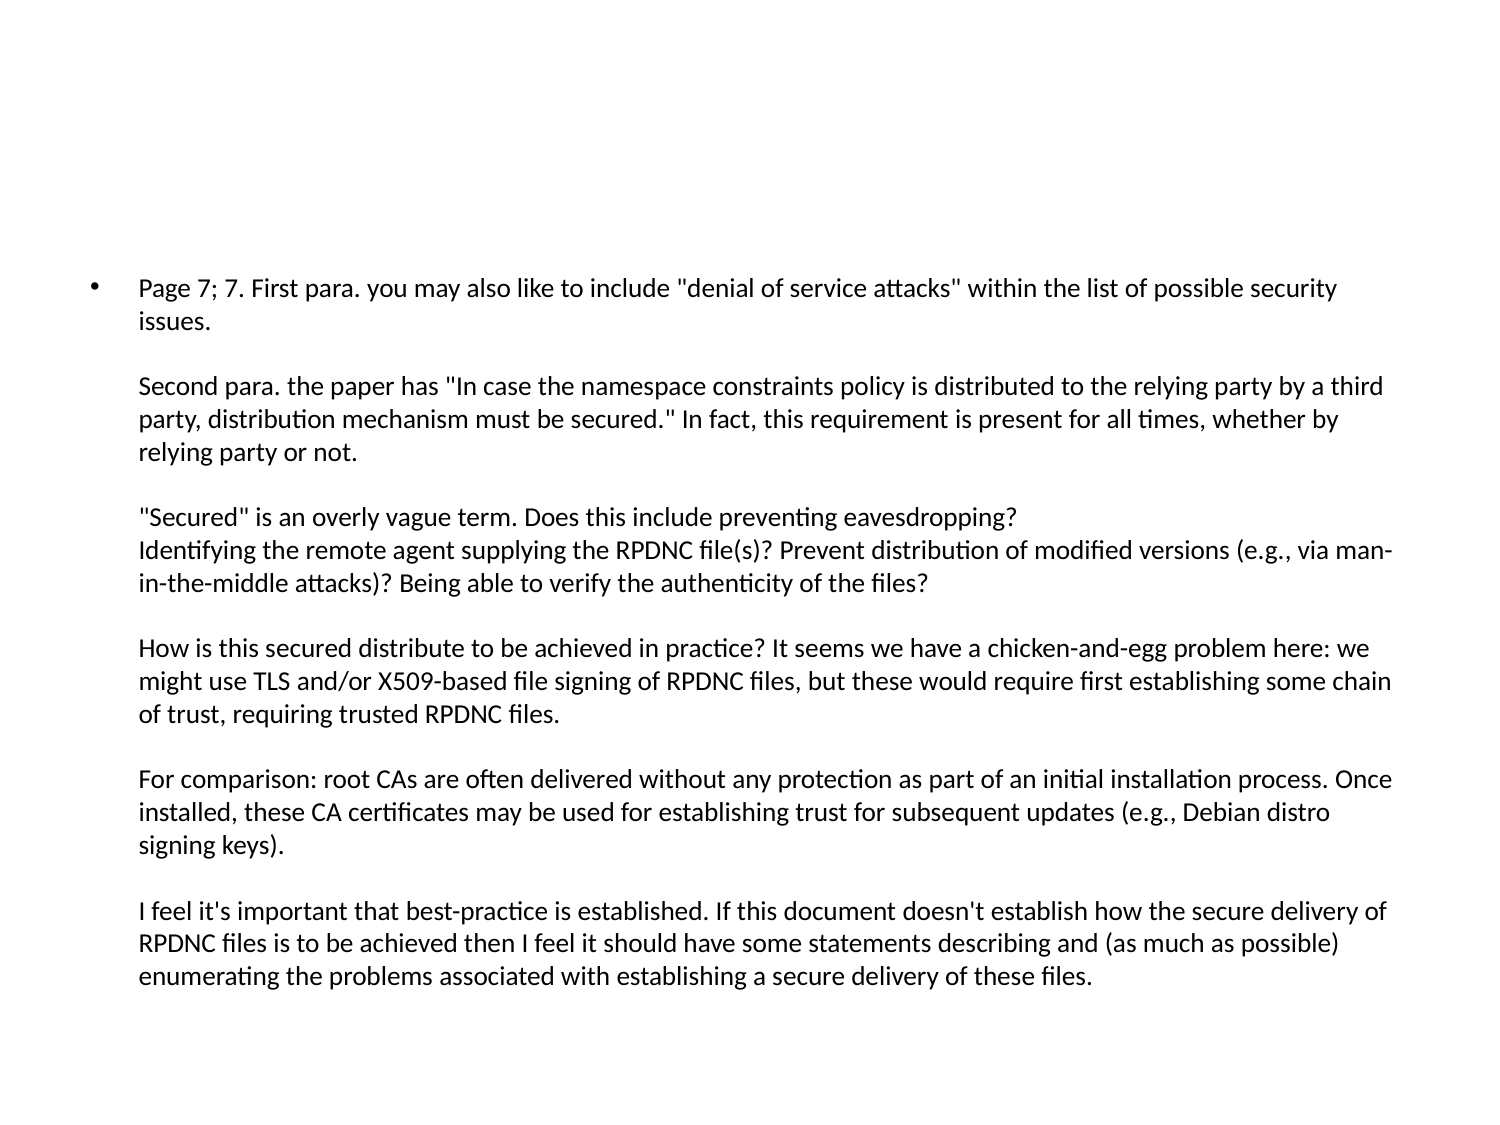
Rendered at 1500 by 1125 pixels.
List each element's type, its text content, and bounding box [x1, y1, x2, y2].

list Page 7; 7. First para. you may also like to include "denial of service attacks" within the list of possible security issues. Second para. the paper has "In case the namespace constraints policy is distributed to the relying party by a third party, distribution mechanism must be secured." In fact, this requirement is present for all times, whether by relying party or not. "Secured" is an overly vague term. Does this include preventing eavesdropping? Identifying the remote agent supplying the RPDNC file(s)? Prevent distribution of modified versions (e.g., via man-in-the-middle attacks)? Being able to verify the authenticity of the files? How is this secured distribute to be achieved in practice? It seems we have a chicken-and-egg problem here: we might use TLS and/or X509-based file signing of RPDNC files, but these would require first establishing some chain of trust, requiring trusted RPDNC files. For comparison: root CAs are often delivered without any protection as part of an initial installation process. Once installed, these CA certificates may be used for establishing trust for subsequent updates (e.g., Debian distro signing keys). I feel it's important that best-practice is established. If this document doesn't establish how the secure delivery of RPDNC files is to be achieved then I feel it should have some statements describing and (as much as possible) enumerating the problems associated with establishing a secure delivery of these files. [75, 262, 1425, 1005]
